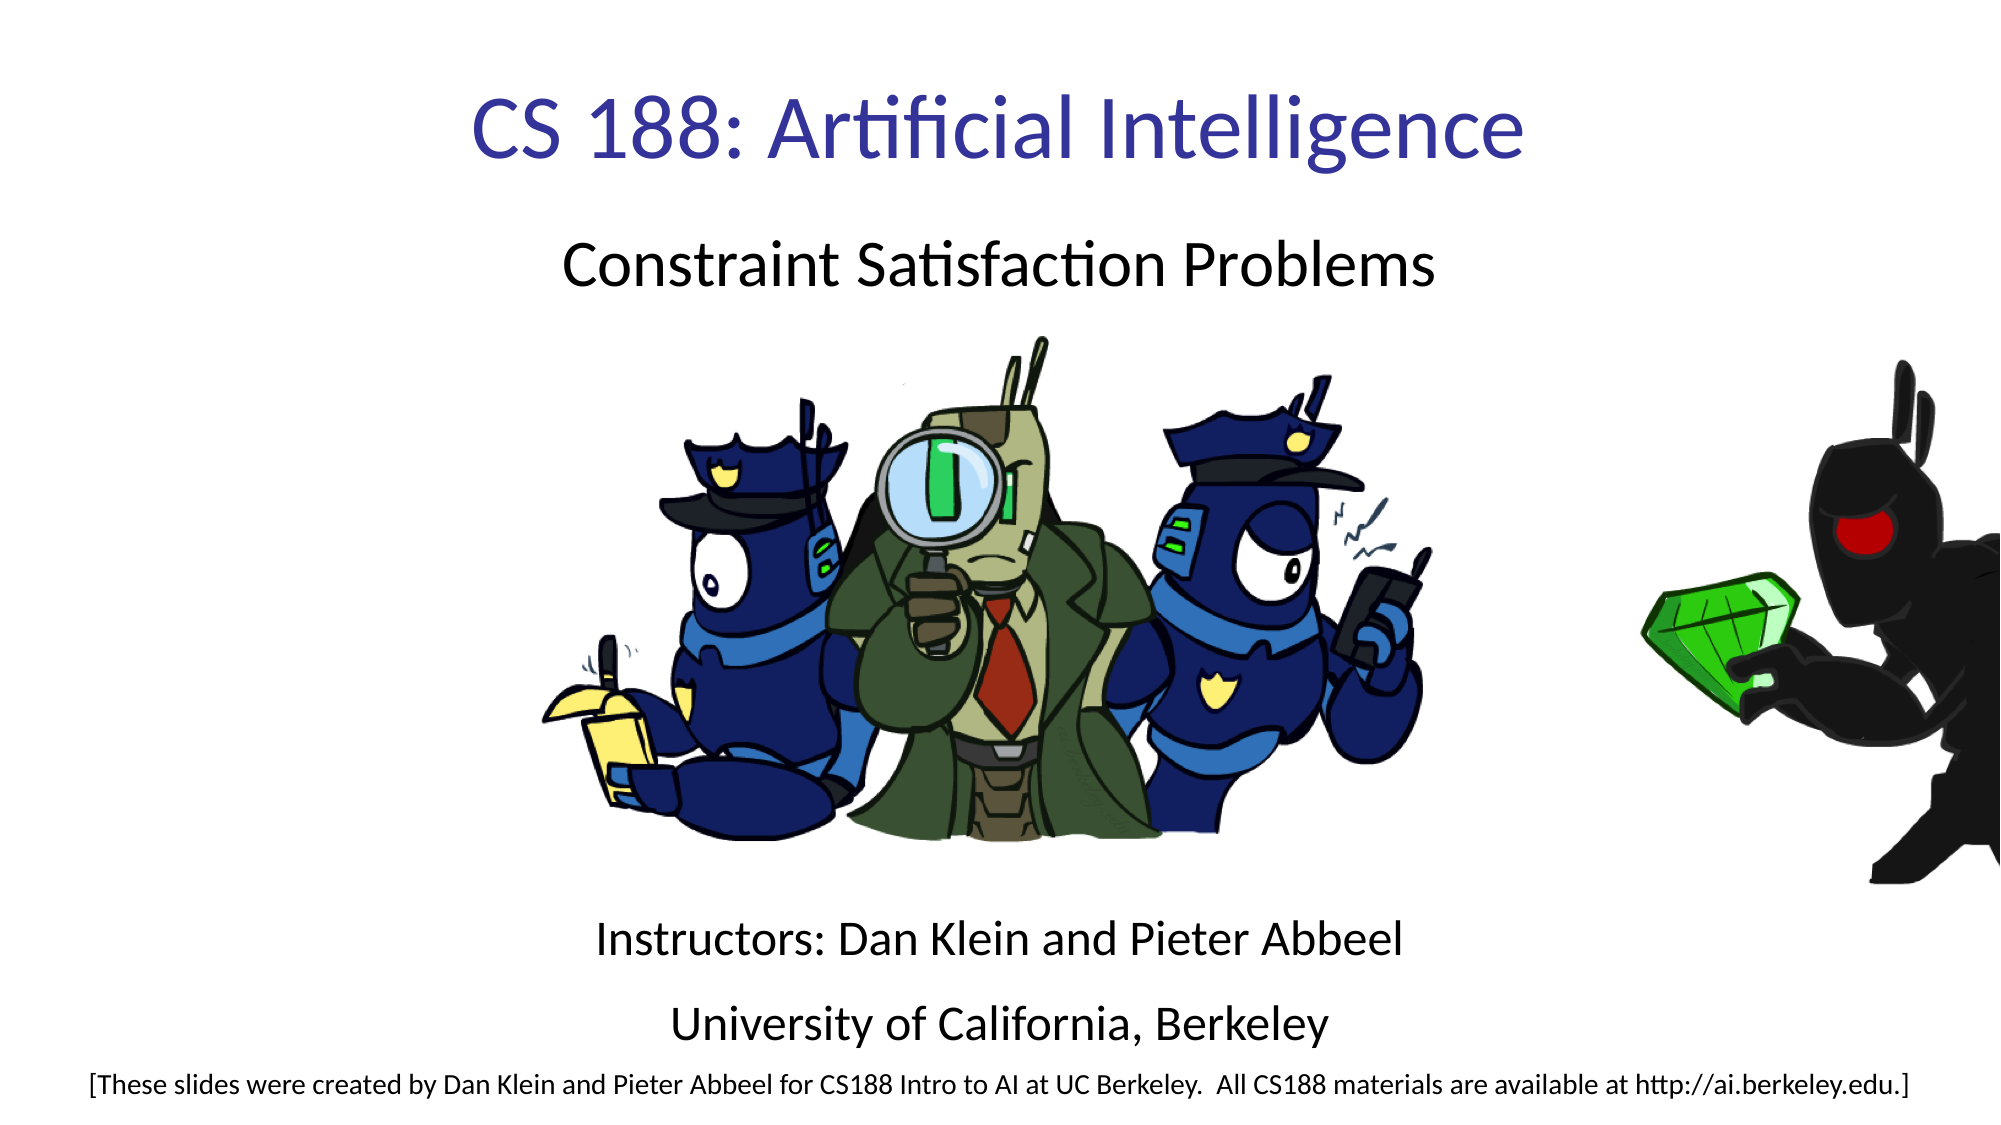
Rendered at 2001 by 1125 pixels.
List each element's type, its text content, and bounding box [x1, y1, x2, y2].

subtitle Constraint Satisfaction Problems [0, 212, 2000, 463]
title CS 188: Artificial Intelligence [0, 45, 2000, 212]
picture [1632, 324, 2000, 896]
picture [512, 275, 1455, 900]
text_box Instructors: Dan Klein and Pieter Abbeel University of California, Berkeley [These slides were created by Dan Klein and Pieter Abbeel for CS188 Intro to AI at UC Berkeley. All CS188 materials are available at http://ai.berkeley.edu.] [0, 899, 2000, 1106]
